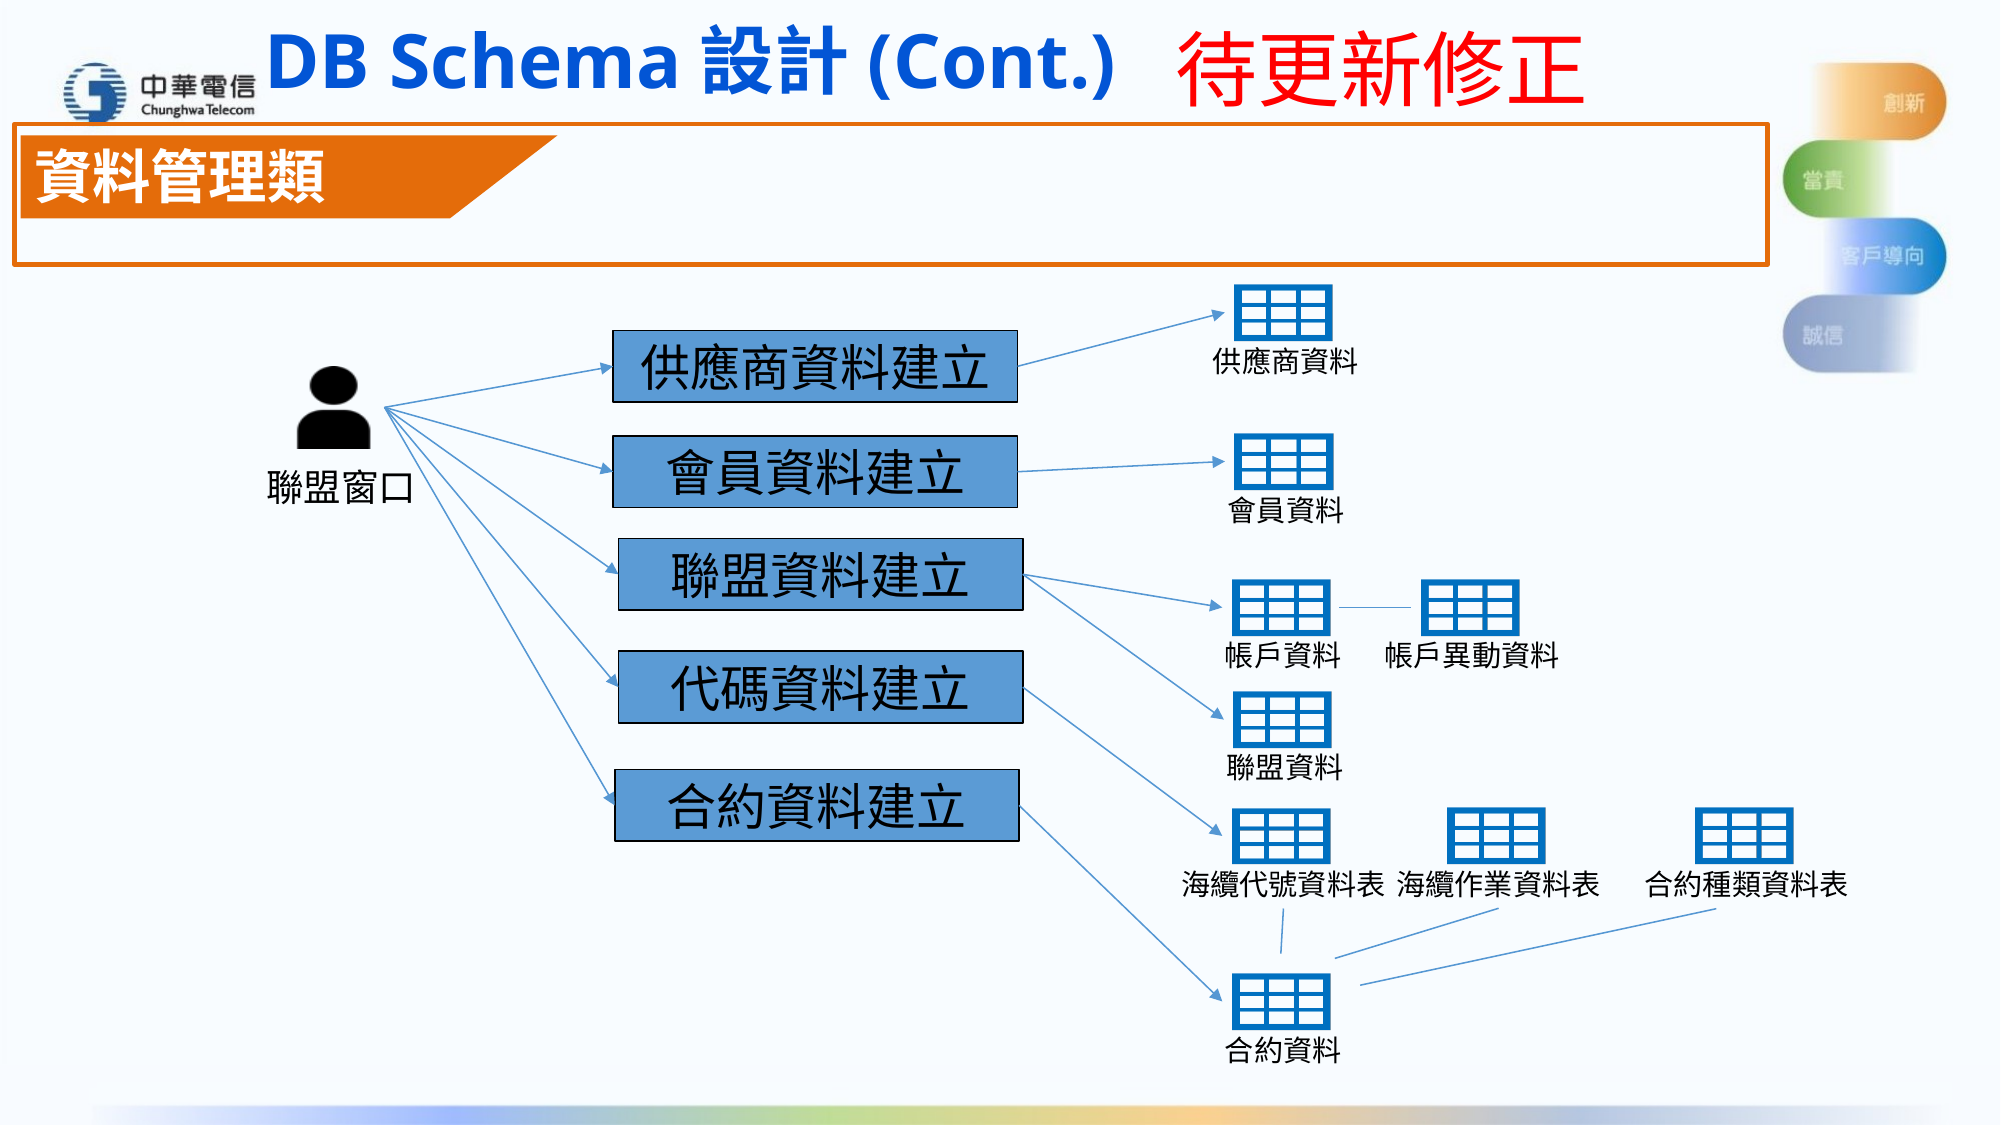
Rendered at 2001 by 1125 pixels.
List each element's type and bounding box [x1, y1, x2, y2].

picture [0, 0, 2001, 1125]
text_box [249, 10, 1735, 118]
title [1166, 21, 1693, 128]
text_box [14, 123, 1866, 1071]
